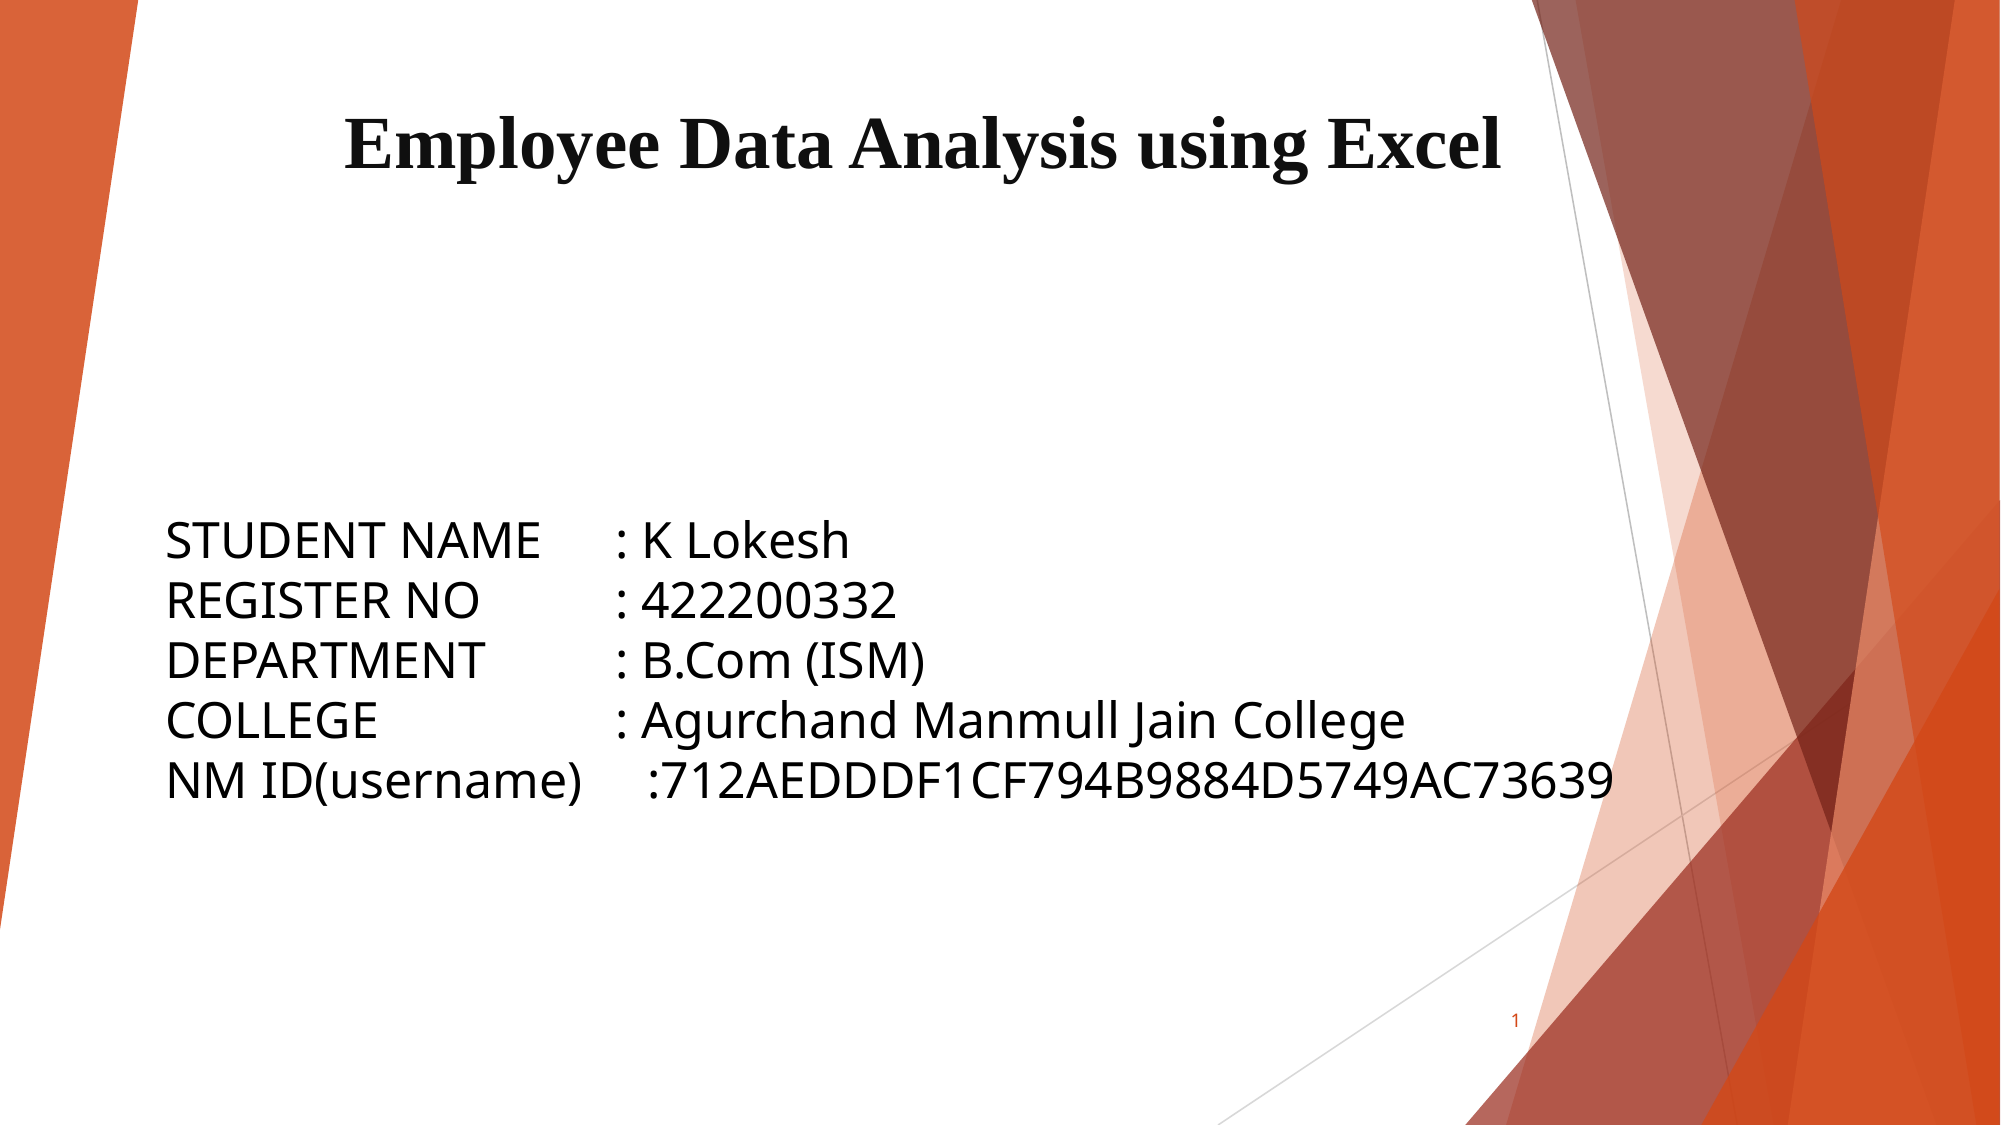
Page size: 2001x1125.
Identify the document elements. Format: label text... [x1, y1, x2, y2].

text_box STUDENT NAME : K Lokesh REGISTER NO : 422200332 DEPARTMENT : B.Com (ISM) COLLEGE : Agurchand Manmull Jain College NM ID(username) :712AEDDDF1CF794B9884D5749AC73639 [150, 500, 1929, 816]
title Employee Data Analysis using Excel [0, 90, 1522, 455]
slide_number 1 [1408, 816, 1522, 1125]
